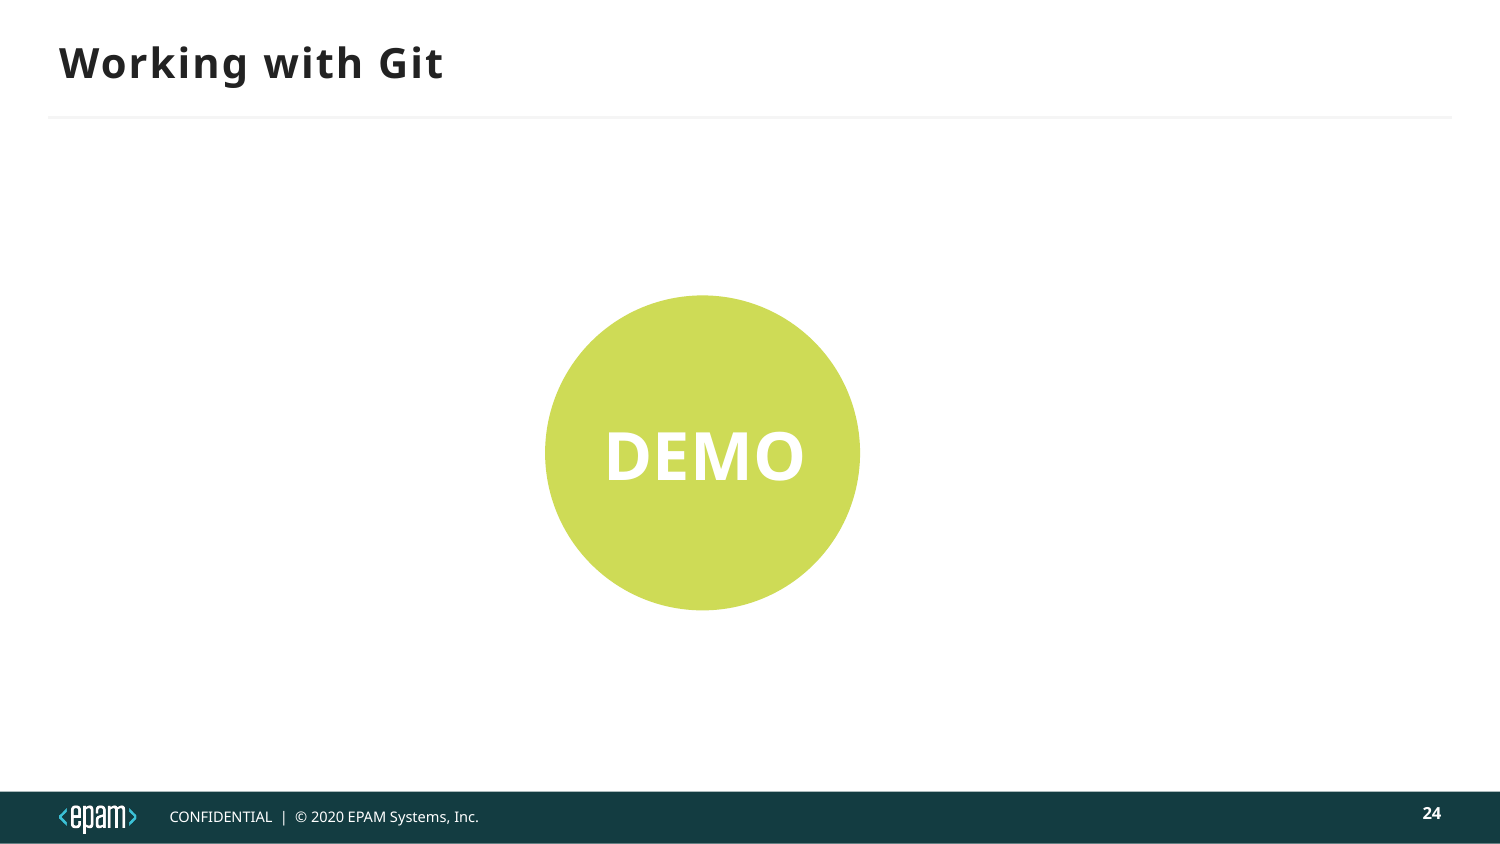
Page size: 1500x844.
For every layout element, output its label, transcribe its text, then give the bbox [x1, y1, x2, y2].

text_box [545, 295, 866, 611]
title Working with Git [59, 37, 1442, 87]
slide_number 24 [1216, 791, 1442, 844]
